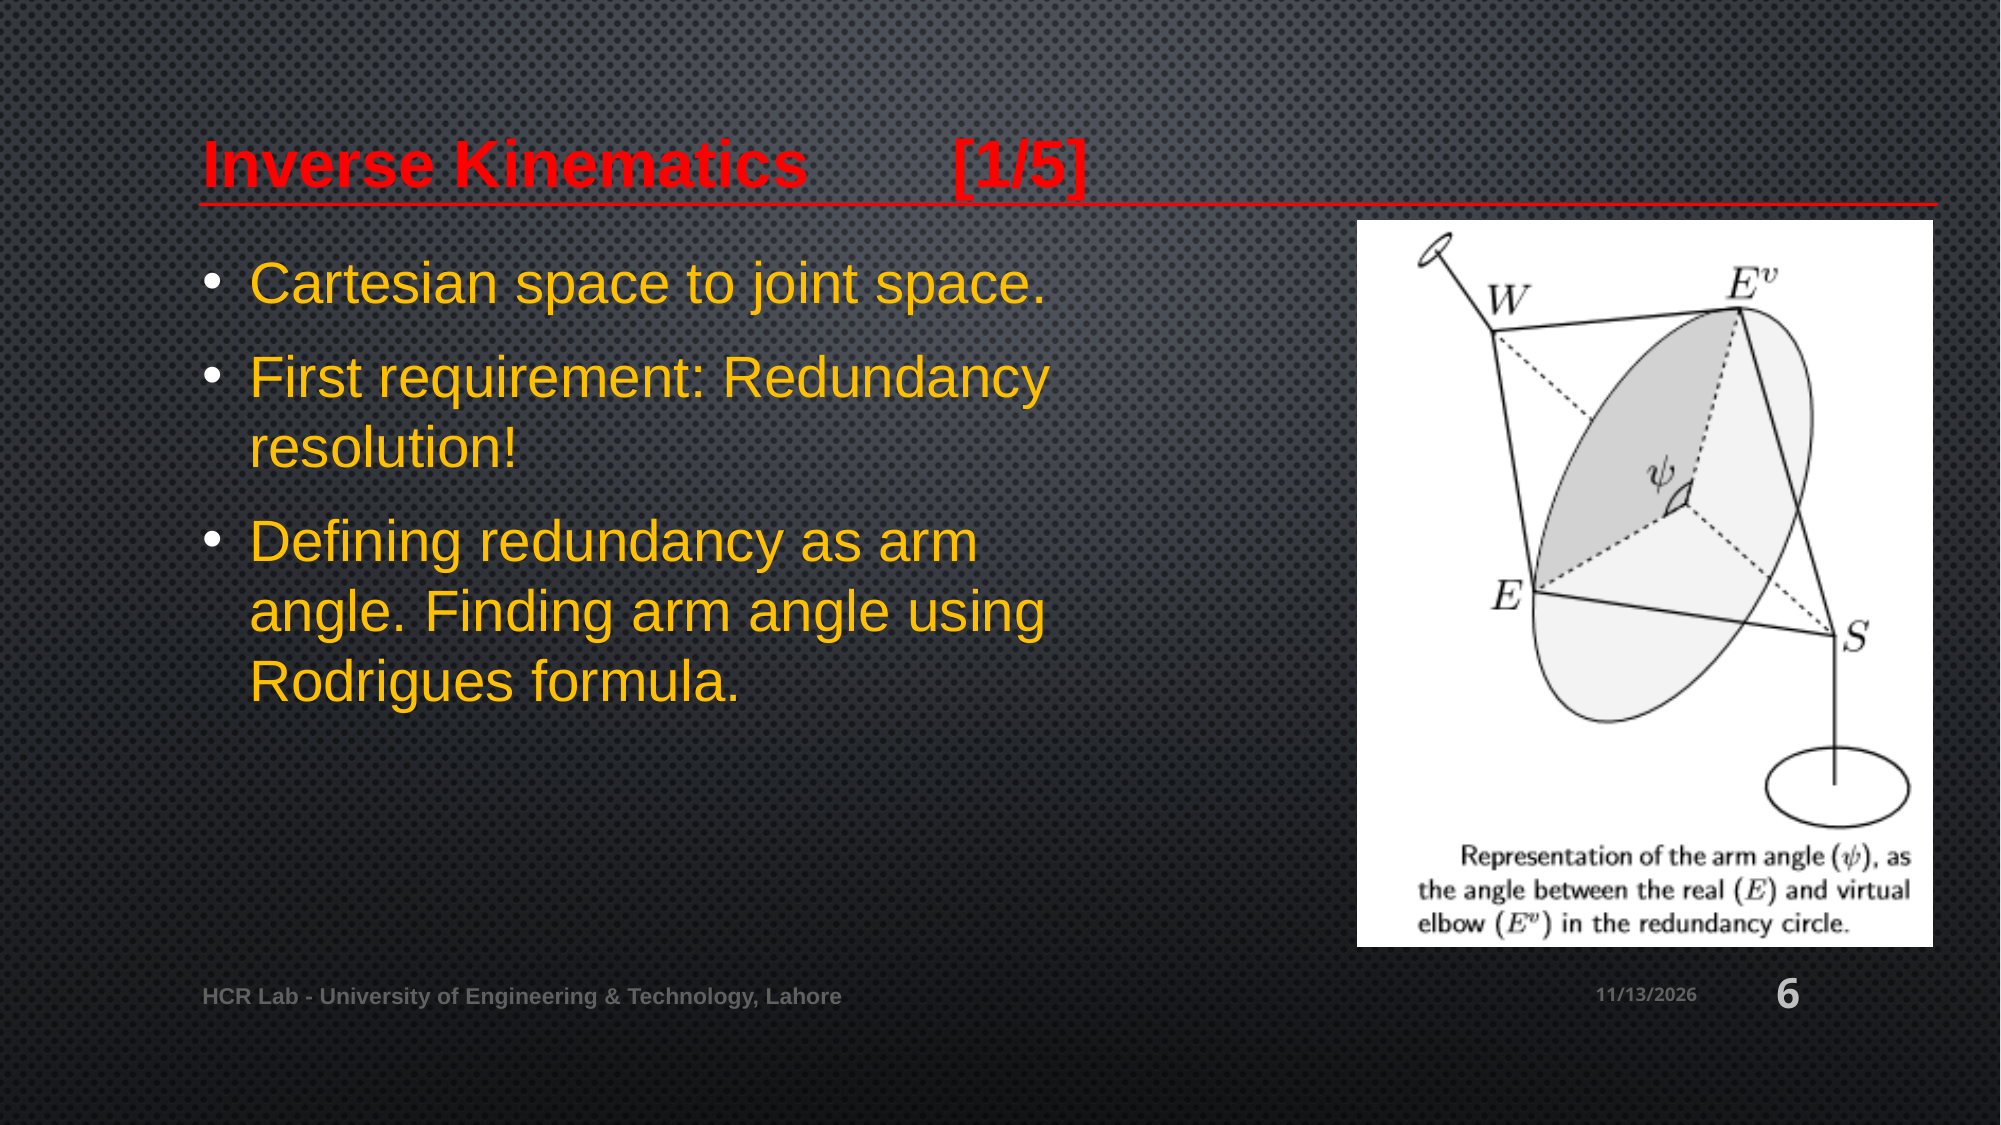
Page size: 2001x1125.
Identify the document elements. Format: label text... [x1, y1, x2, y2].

title Inverse Kinematics [1/5] [187, 99, 1813, 221]
slide_number 08-Feb-19 [1449, 965, 1713, 1025]
footer HCR Lab - University of Engineering & Technology, Lahore [187, 965, 1425, 1025]
slide_number 6 [1724, 965, 1816, 1025]
picture [1357, 220, 1934, 947]
list Cartesian space to joint space. First requirement: Redundancy resolution! Defining redundancy as arm angle. Finding arm angle using Rodrigues formula. [187, 237, 1074, 950]
